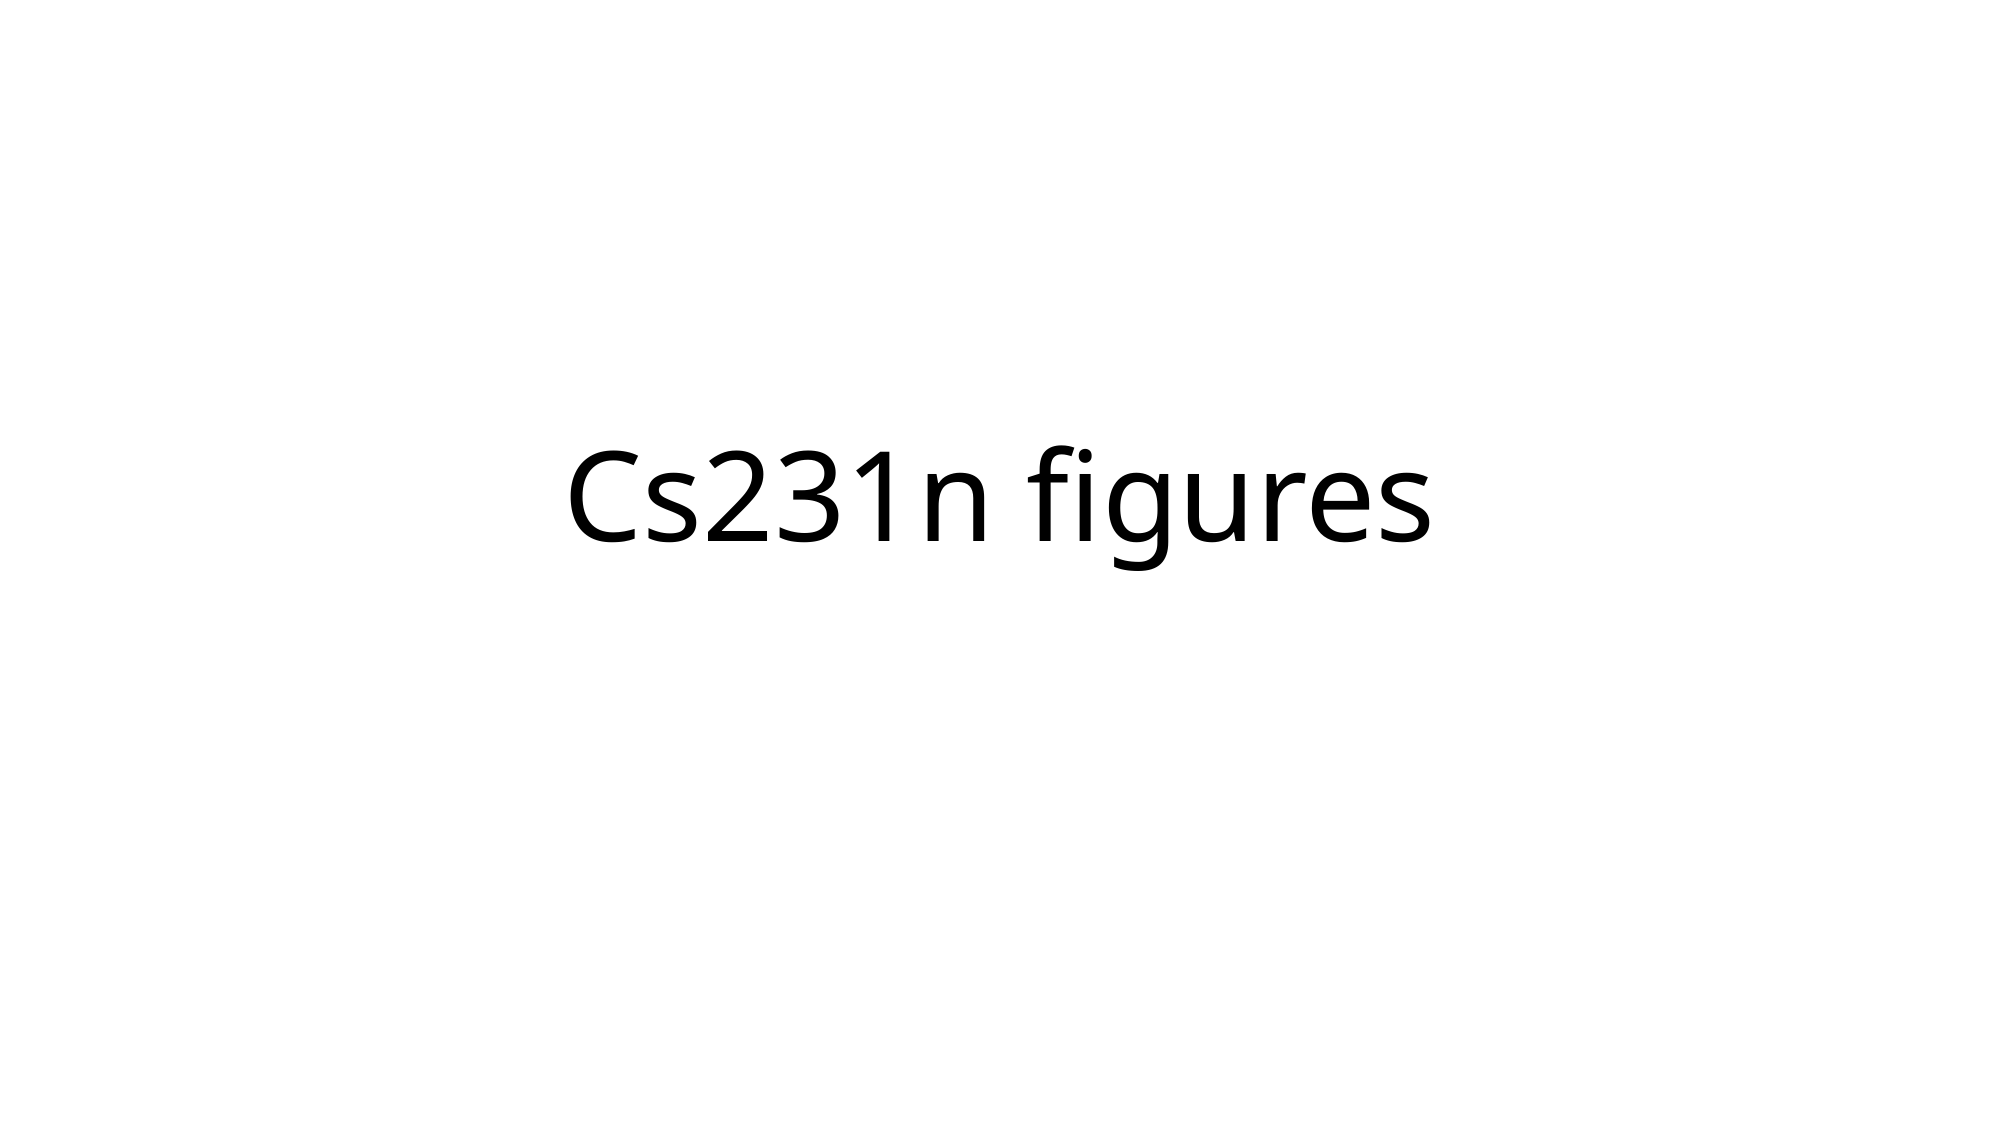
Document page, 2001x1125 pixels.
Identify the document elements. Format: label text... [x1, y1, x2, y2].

title Cs231n figures [249, 184, 1750, 576]
